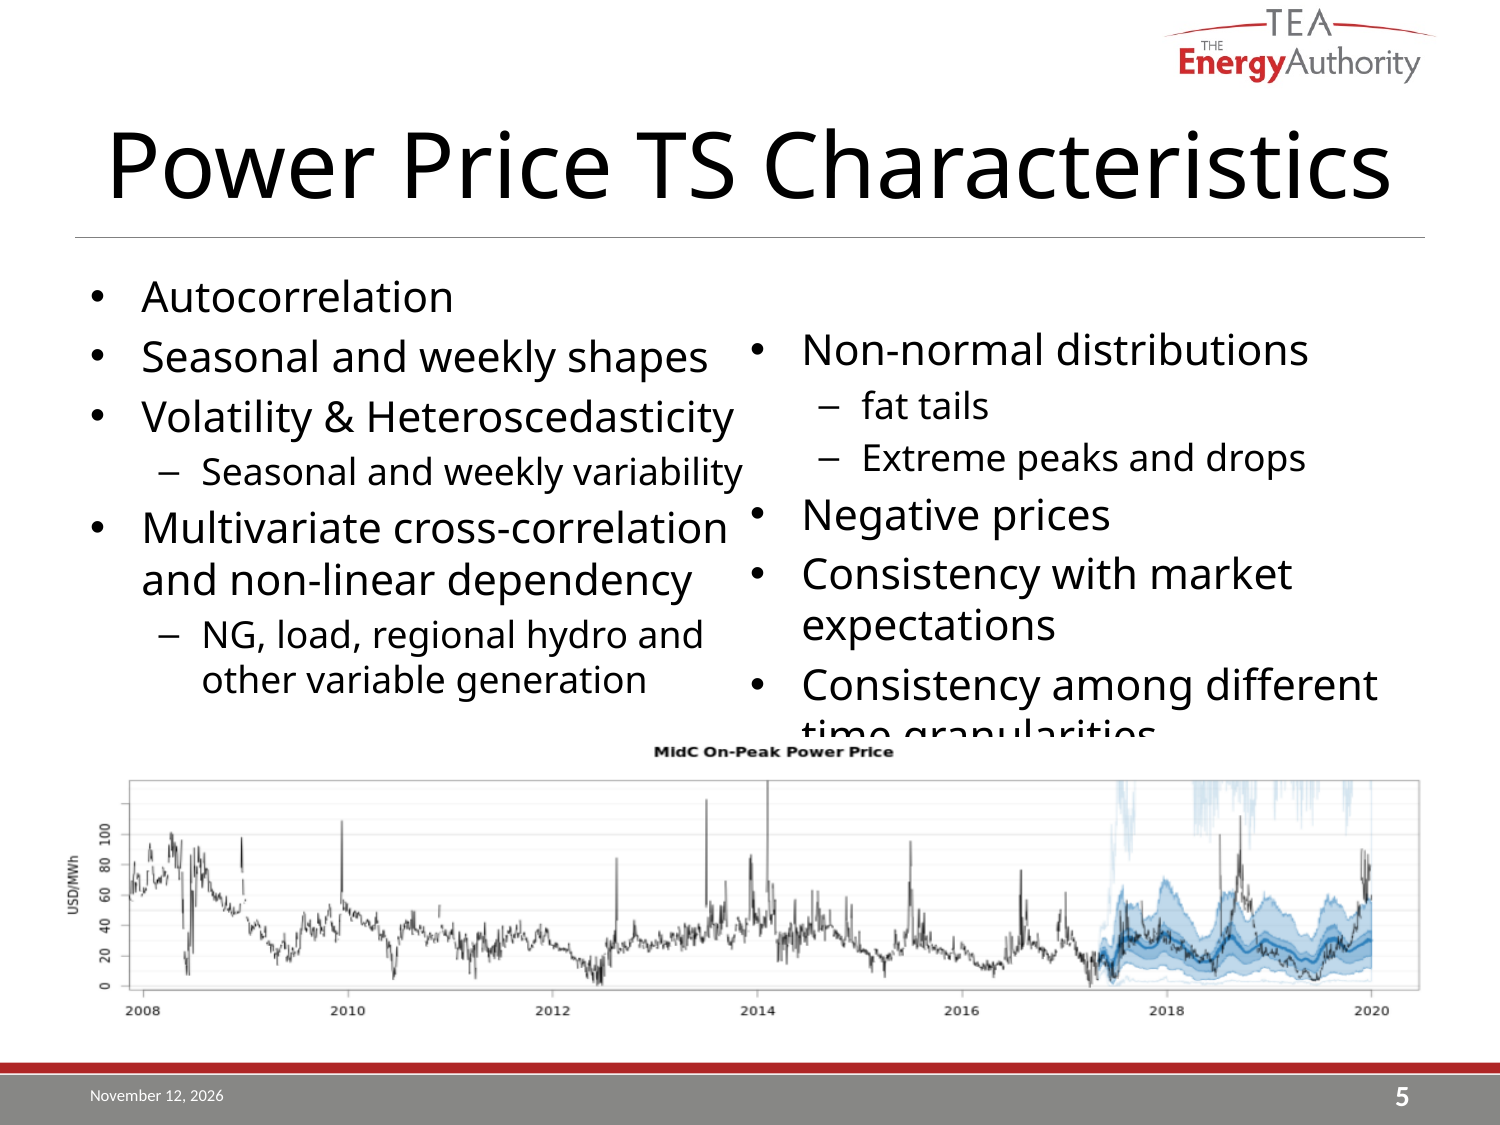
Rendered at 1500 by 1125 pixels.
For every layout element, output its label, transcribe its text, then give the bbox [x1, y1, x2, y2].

list Autocorrelation Seasonal and weekly shapes Volatility & Heteroscedasticity Seasonal and weekly variability Multivariate cross-correlation and non-linear dependency NG, load, regional hydro and other variable generation Non-normal distributions fat tails Extreme peaks and drops Negative prices Consistency with market expectations Consistency among different time granularities. [75, 262, 1425, 735]
picture [1162, 0, 1438, 92]
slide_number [75, 1065, 425, 1125]
title Power Price TS Characteristics [75, 90, 1425, 233]
picture [58, 737, 1441, 1023]
slide_number 5 [1074, 1065, 1425, 1125]
